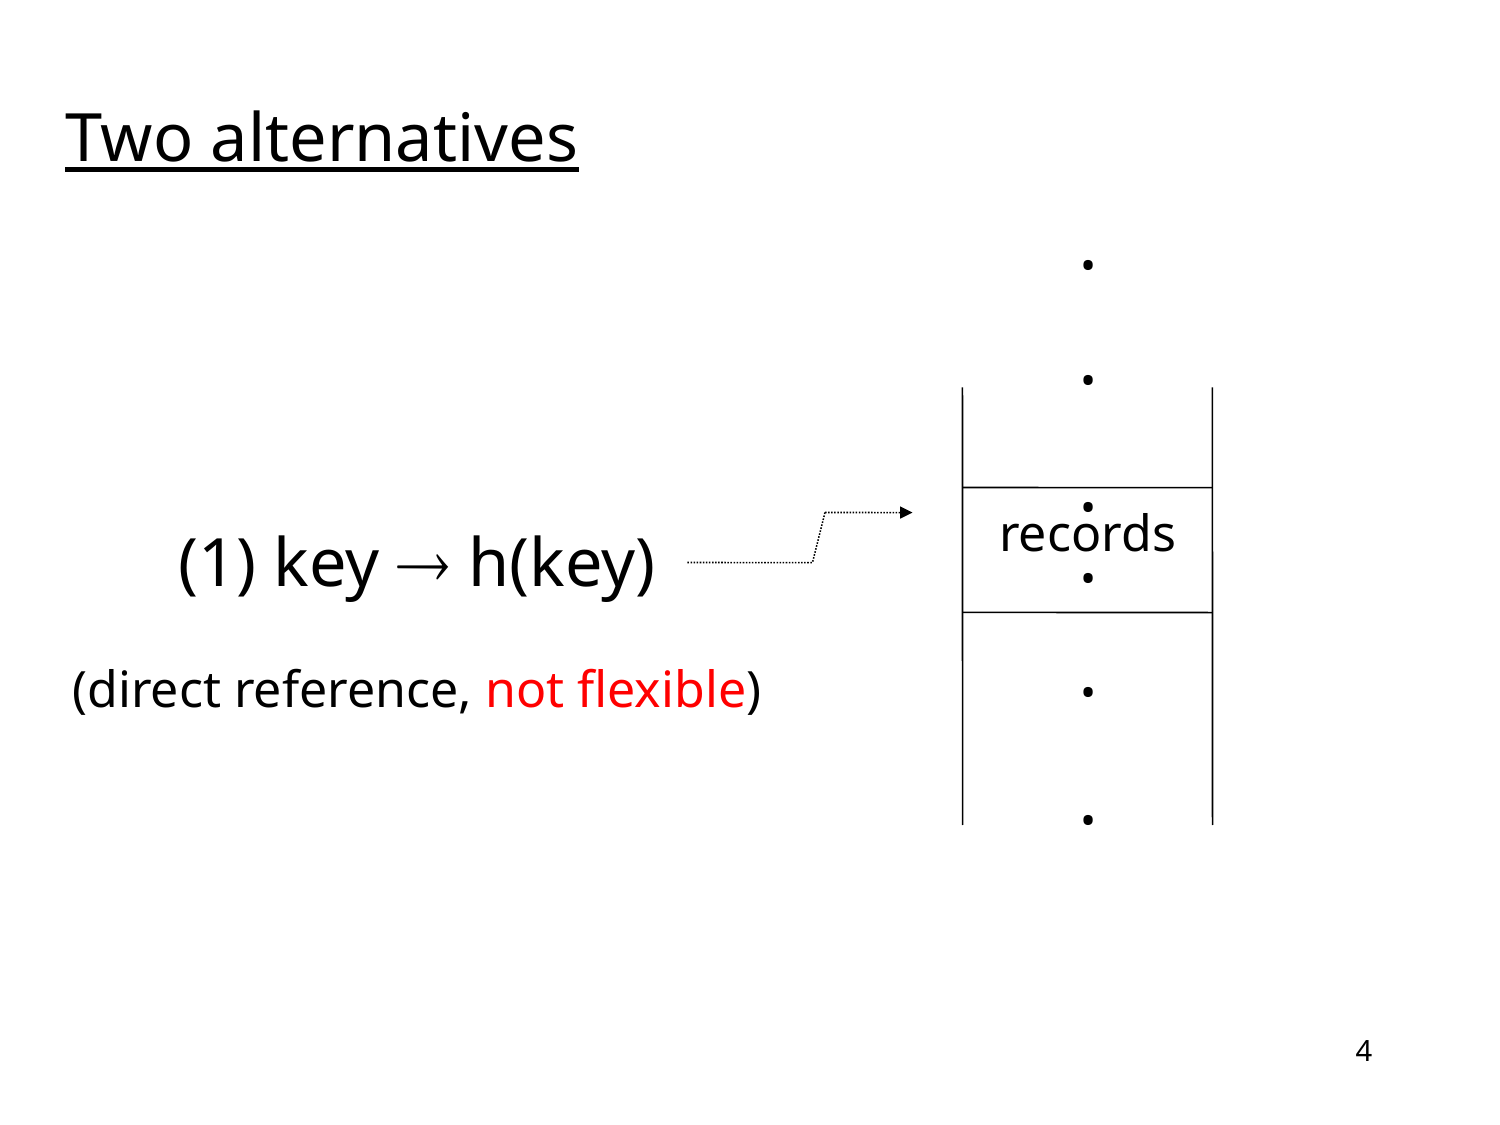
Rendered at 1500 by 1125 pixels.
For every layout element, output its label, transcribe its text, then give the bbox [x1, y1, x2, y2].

text_box . . . [1064, 255, 1114, 534]
text_box (direct reference, not flexible) [57, 650, 777, 726]
text_box (1) key  h(key) [163, 512, 671, 608]
text_box . . . [1064, 613, 1114, 847]
text_box [898, 506, 913, 519]
text_box records [984, 493, 1191, 569]
list Two alternatives [50, 87, 1325, 200]
slide_number 4 [1074, 1024, 1388, 1101]
text_box . . . [1064, 569, 1114, 612]
